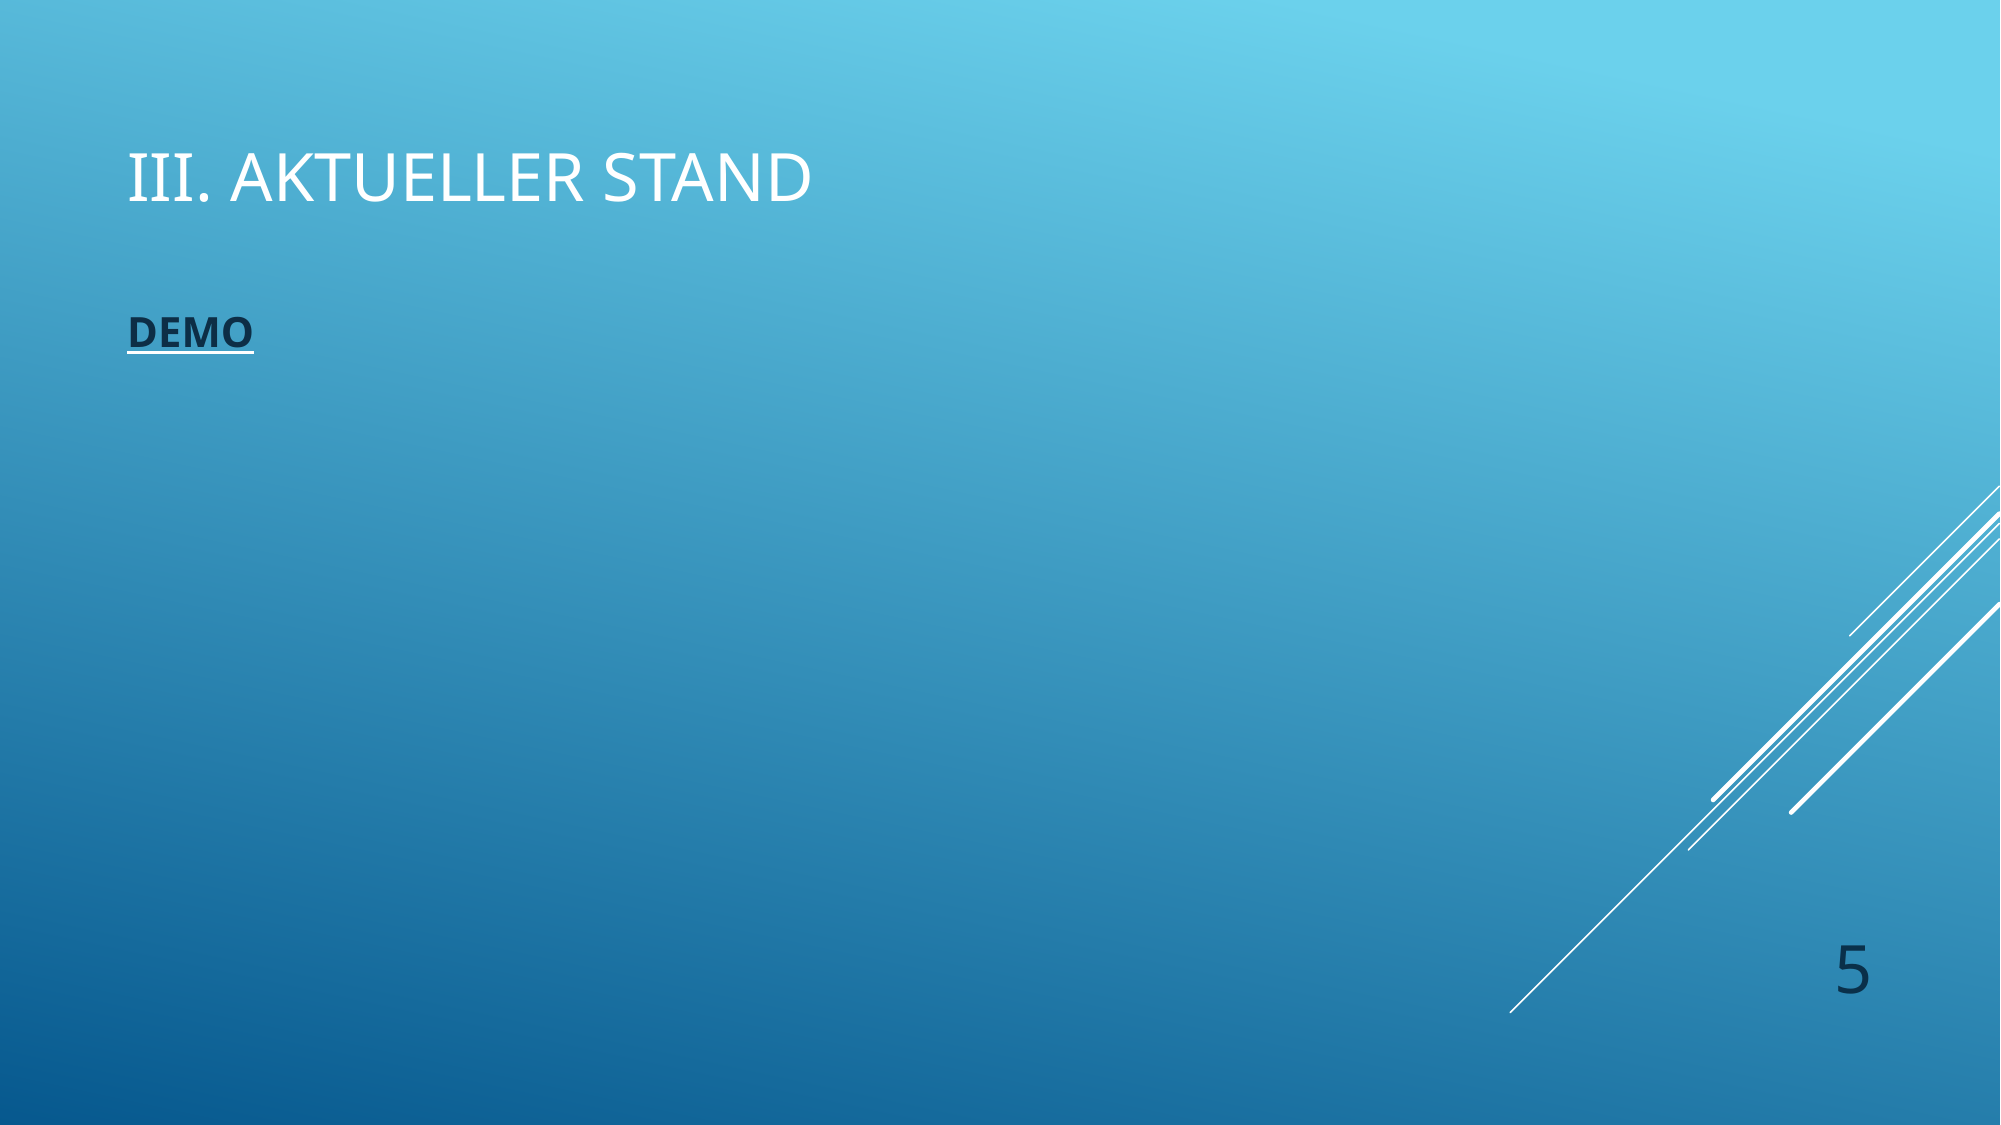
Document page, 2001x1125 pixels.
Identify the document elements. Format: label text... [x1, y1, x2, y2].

text_box DEMO [112, 298, 1513, 984]
text_box III. Aktueller Stand [112, 112, 1763, 238]
text_box 5 [1699, 915, 1888, 1025]
